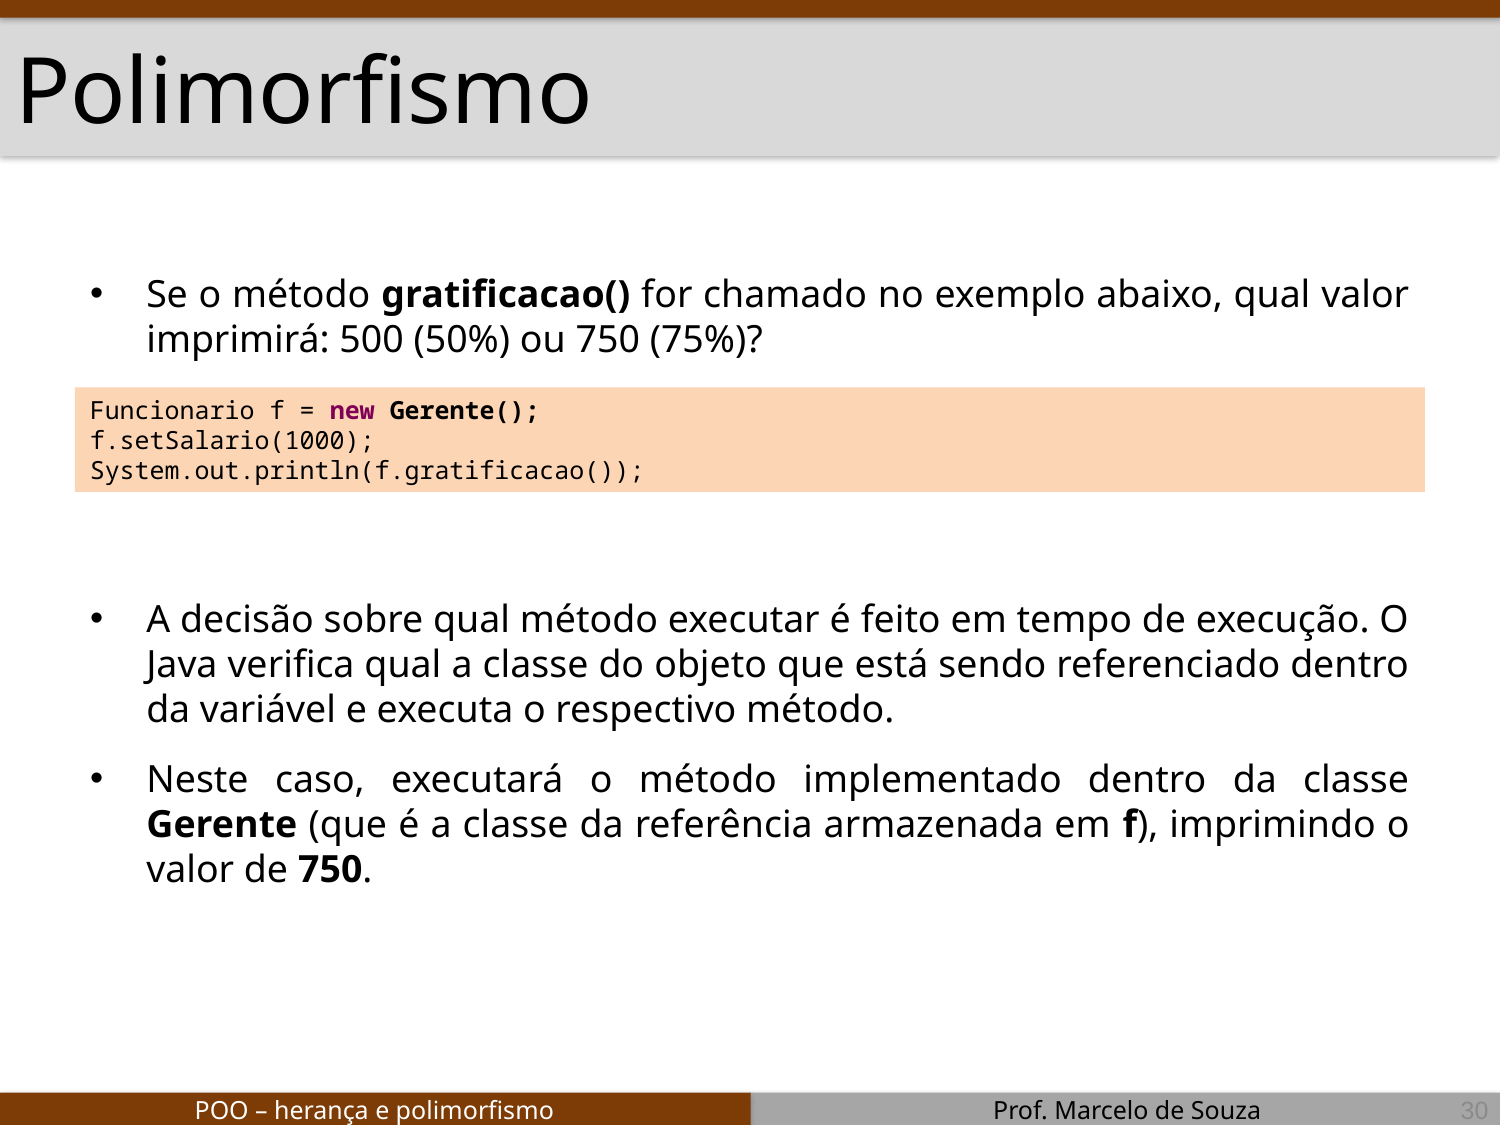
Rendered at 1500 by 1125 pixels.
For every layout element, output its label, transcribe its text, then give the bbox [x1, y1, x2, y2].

list Se o método gratificacao() for chamado no exemplo abaixo, qual valor imprimirá: 500 (50%) ou 750 (75%)? A decisão sobre qual método executar é feito em tempo de execução. O Java verifica qual a classe do objeto que está sendo referenciado dentro da variável e executa o respectivo método. Neste caso, executará o método implementado dentro da classe Gerente (que é a classe da referência armazenada em f), imprimindo o valor de 750. [75, 262, 1425, 387]
title Polimorfismo [0, 18, 1500, 156]
slide_number 30 [1153, 1084, 1500, 1125]
text_box Funcionario f = new Gerente(); f.setSalario(1000); System.out.println(f.gratificacao()); [74, 387, 1425, 492]
list Se o método gratificacao() for chamado no exemplo abaixo, qual valor imprimirá: 500 (50%) ou 750 (75%)? A decisão sobre qual método executar é feito em tempo de execução. O Java verifica qual a classe do objeto que está sendo referenciado dentro da variável e executa o respectivo método. Neste caso, executará o método implementado dentro da classe Gerente (que é a classe da referência armazenada em f), imprimindo o valor de 750. [75, 492, 1425, 1050]
